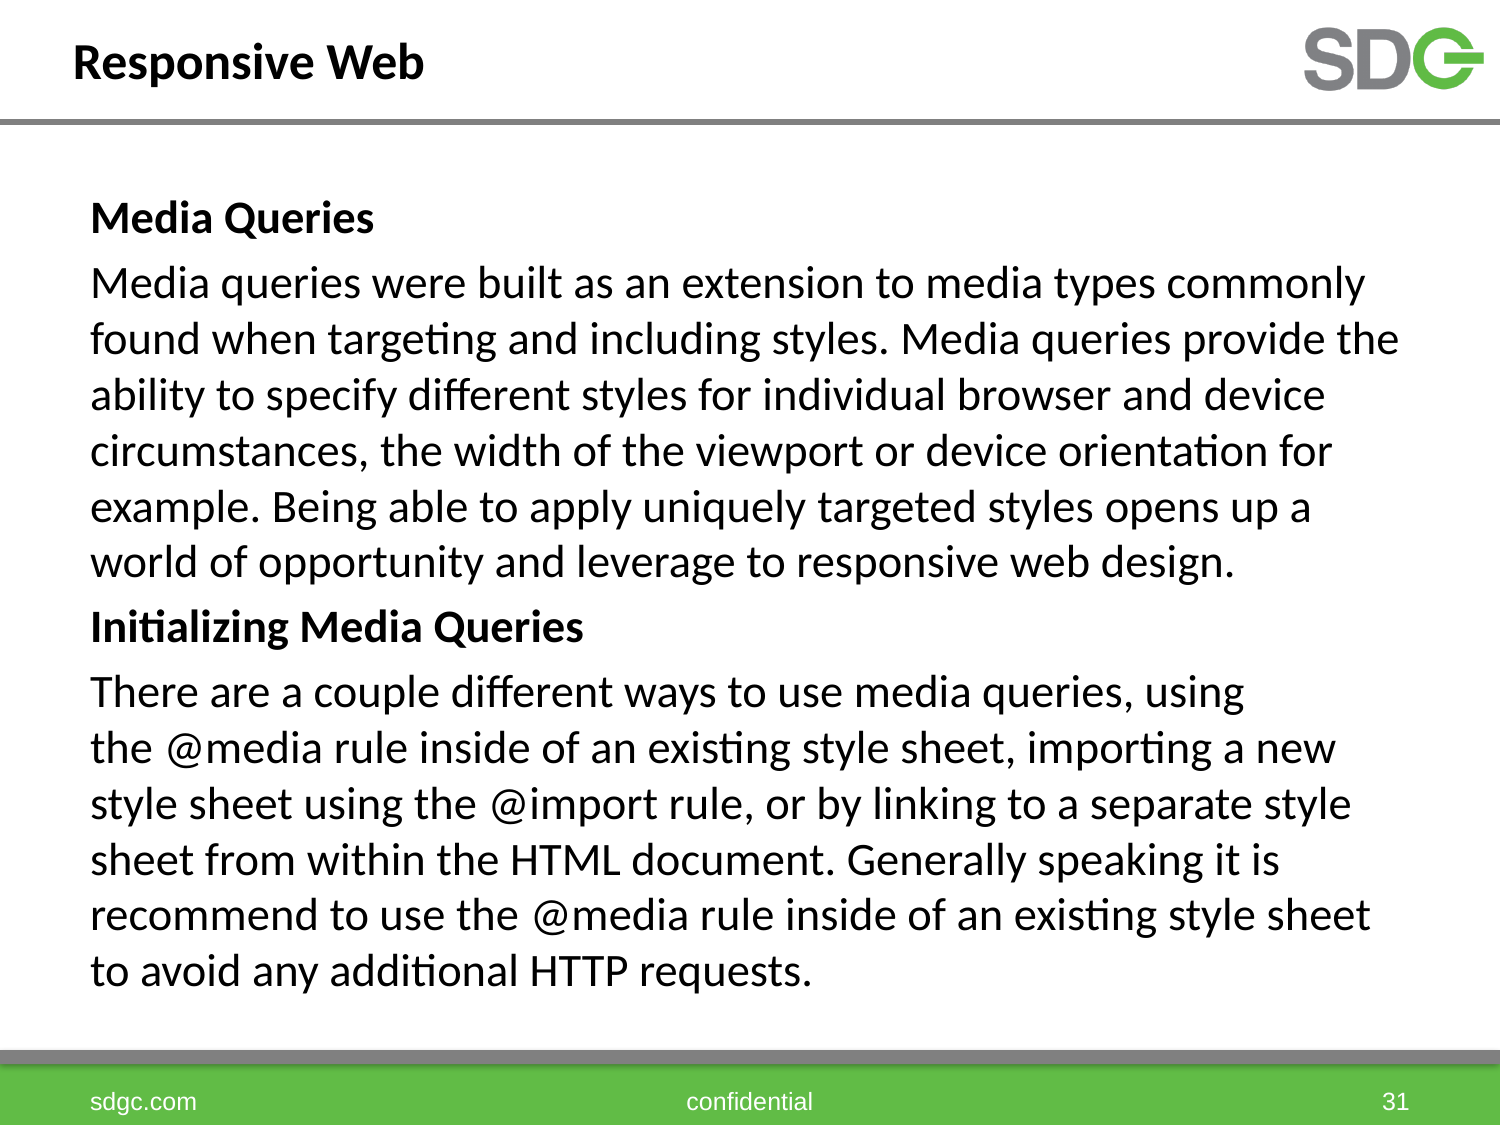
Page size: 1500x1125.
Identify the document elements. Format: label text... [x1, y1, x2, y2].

slide_number 31 [1074, 1070, 1425, 1125]
slide_number sdgc.com [75, 1070, 425, 1125]
picture [1300, 23, 1489, 93]
footer confidential [512, 1070, 988, 1125]
list Media Queries Media queries were built as an extension to media types commonly found when targeting and including styles. Media queries provide the ability to specify different styles for individual browser and device circumstances, the width of the viewport or device orientation for example. Being able to apply uniquely targeted styles opens up a world of opportunity and leverage to responsive web design. Initializing Media Queries There are a couple different ways to use media queries, using the @media rule inside of an existing style sheet, importing a new style sheet using the @import rule, or by linking to a separate style sheet from within the HTML document. Generally speaking it is recommend to use the @media rule inside of an existing style sheet to avoid any additional HTTP requests. [75, 179, 1425, 1005]
title Responsive Web [57, 20, 1248, 98]
